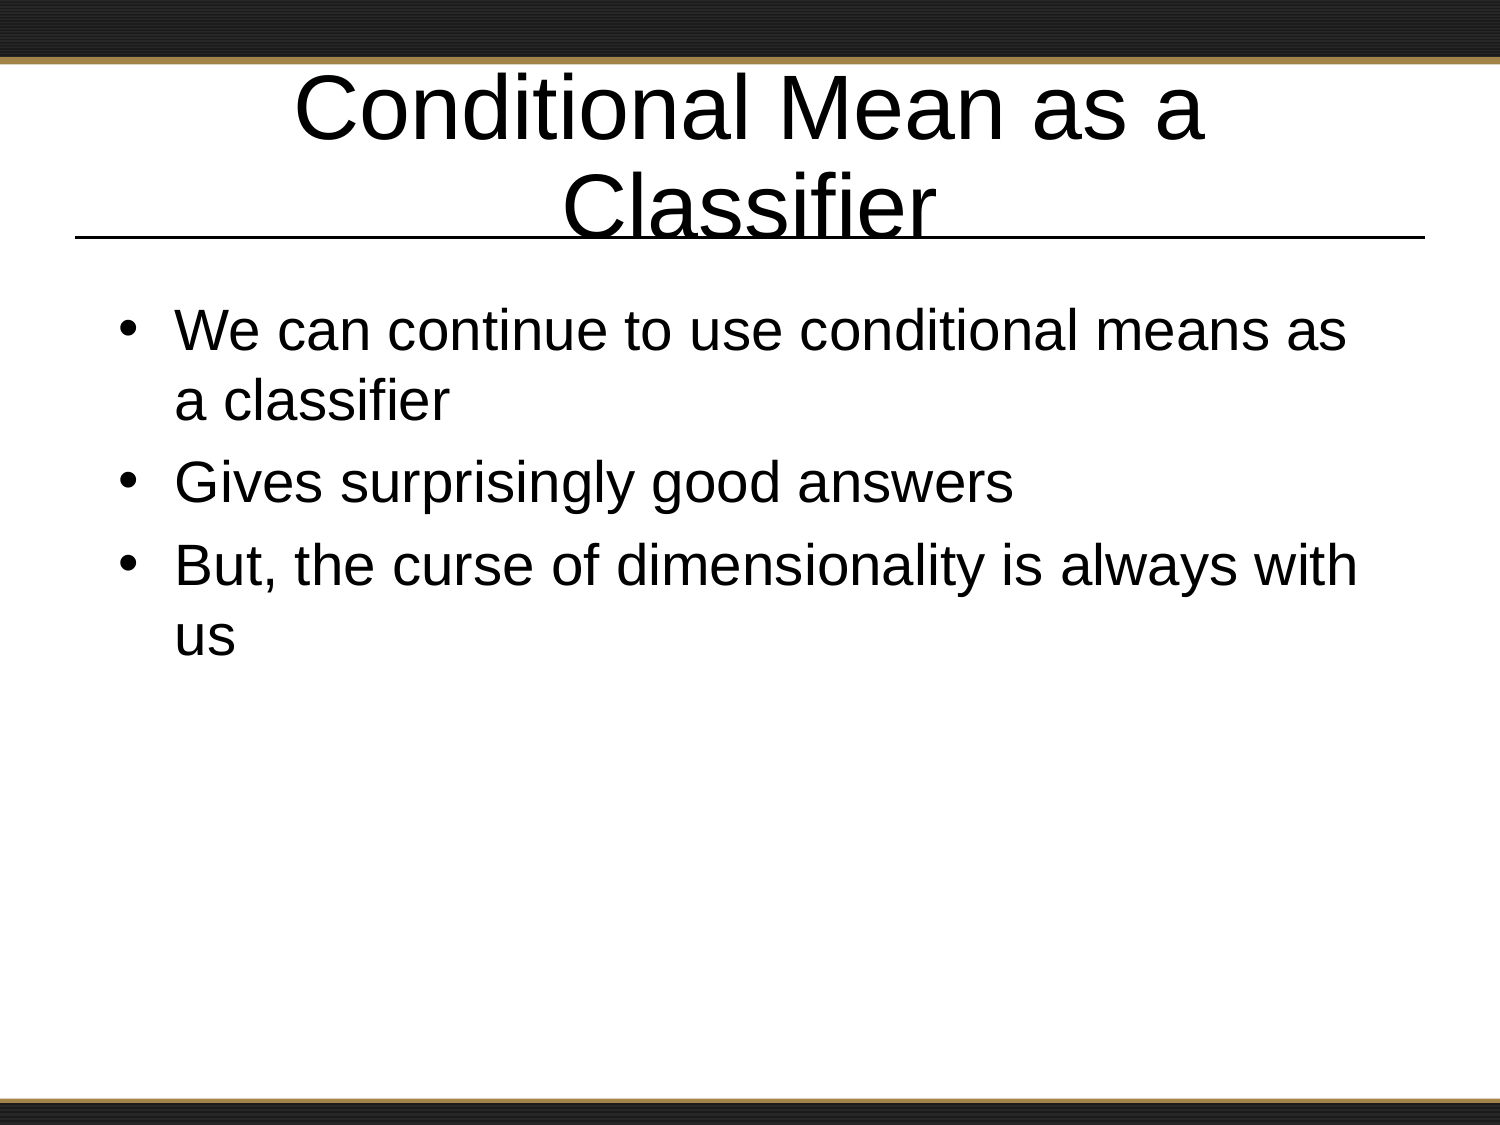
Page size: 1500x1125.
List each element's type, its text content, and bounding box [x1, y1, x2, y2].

list We can continue to use conditional means as a classifier Gives surprisingly good answers But, the curse of dimensionality is always with us [103, 284, 1397, 999]
picture [0, 0, 1500, 57]
picture [0, 1103, 1500, 1125]
title Conditional Mean as a Classifier [103, 50, 1397, 269]
